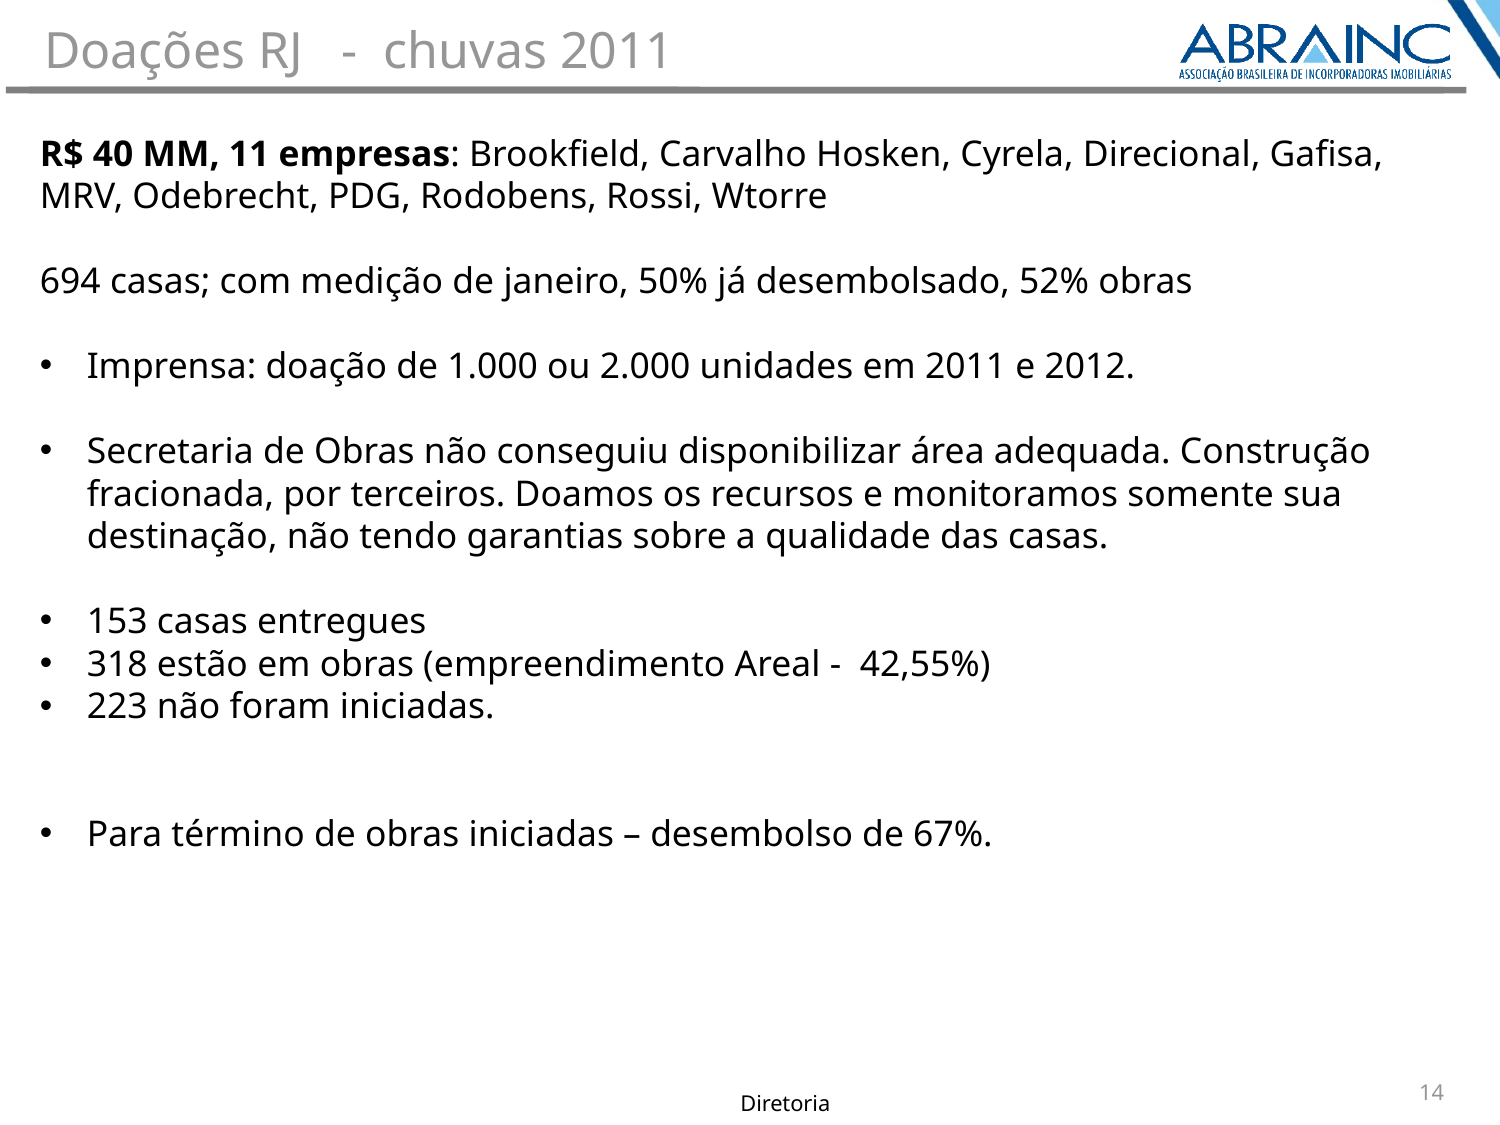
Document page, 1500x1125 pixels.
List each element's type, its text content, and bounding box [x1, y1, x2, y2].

text_box Diretoria [655, 1081, 916, 1125]
text_box R$ 40 MM, 11 empresas: Brookfield, Carvalho Hosken, Cyrela, Direcional, Gafisa, MRV, Odebrecht, PDG, Rodobens, Rossi, Wtorre 694 casas; com medição de janeiro, 50% já desembolsado, 52% obras Imprensa: doação de 1.000 ou 2.000 unidades em 2011 e 2012. Secretaria de Obras não conseguiu disponibilizar área adequada. Construção fracionada, por terceiros. Doamos os recursos e monitoramos somente sua destinação, não tendo garantias sobre a qualidade das casas. 153 casas entregues 318 estão em obras (empreendimento Areal - 42,55%) 223 não foram iniciadas. Para término de obras iniciadas – desembolso de 67%. [29, 125, 1445, 859]
picture [1175, 0, 1500, 83]
text_box 14 [1198, 1070, 1459, 1114]
text_box Doações RJ - chuvas 2011 [29, 16, 1457, 88]
